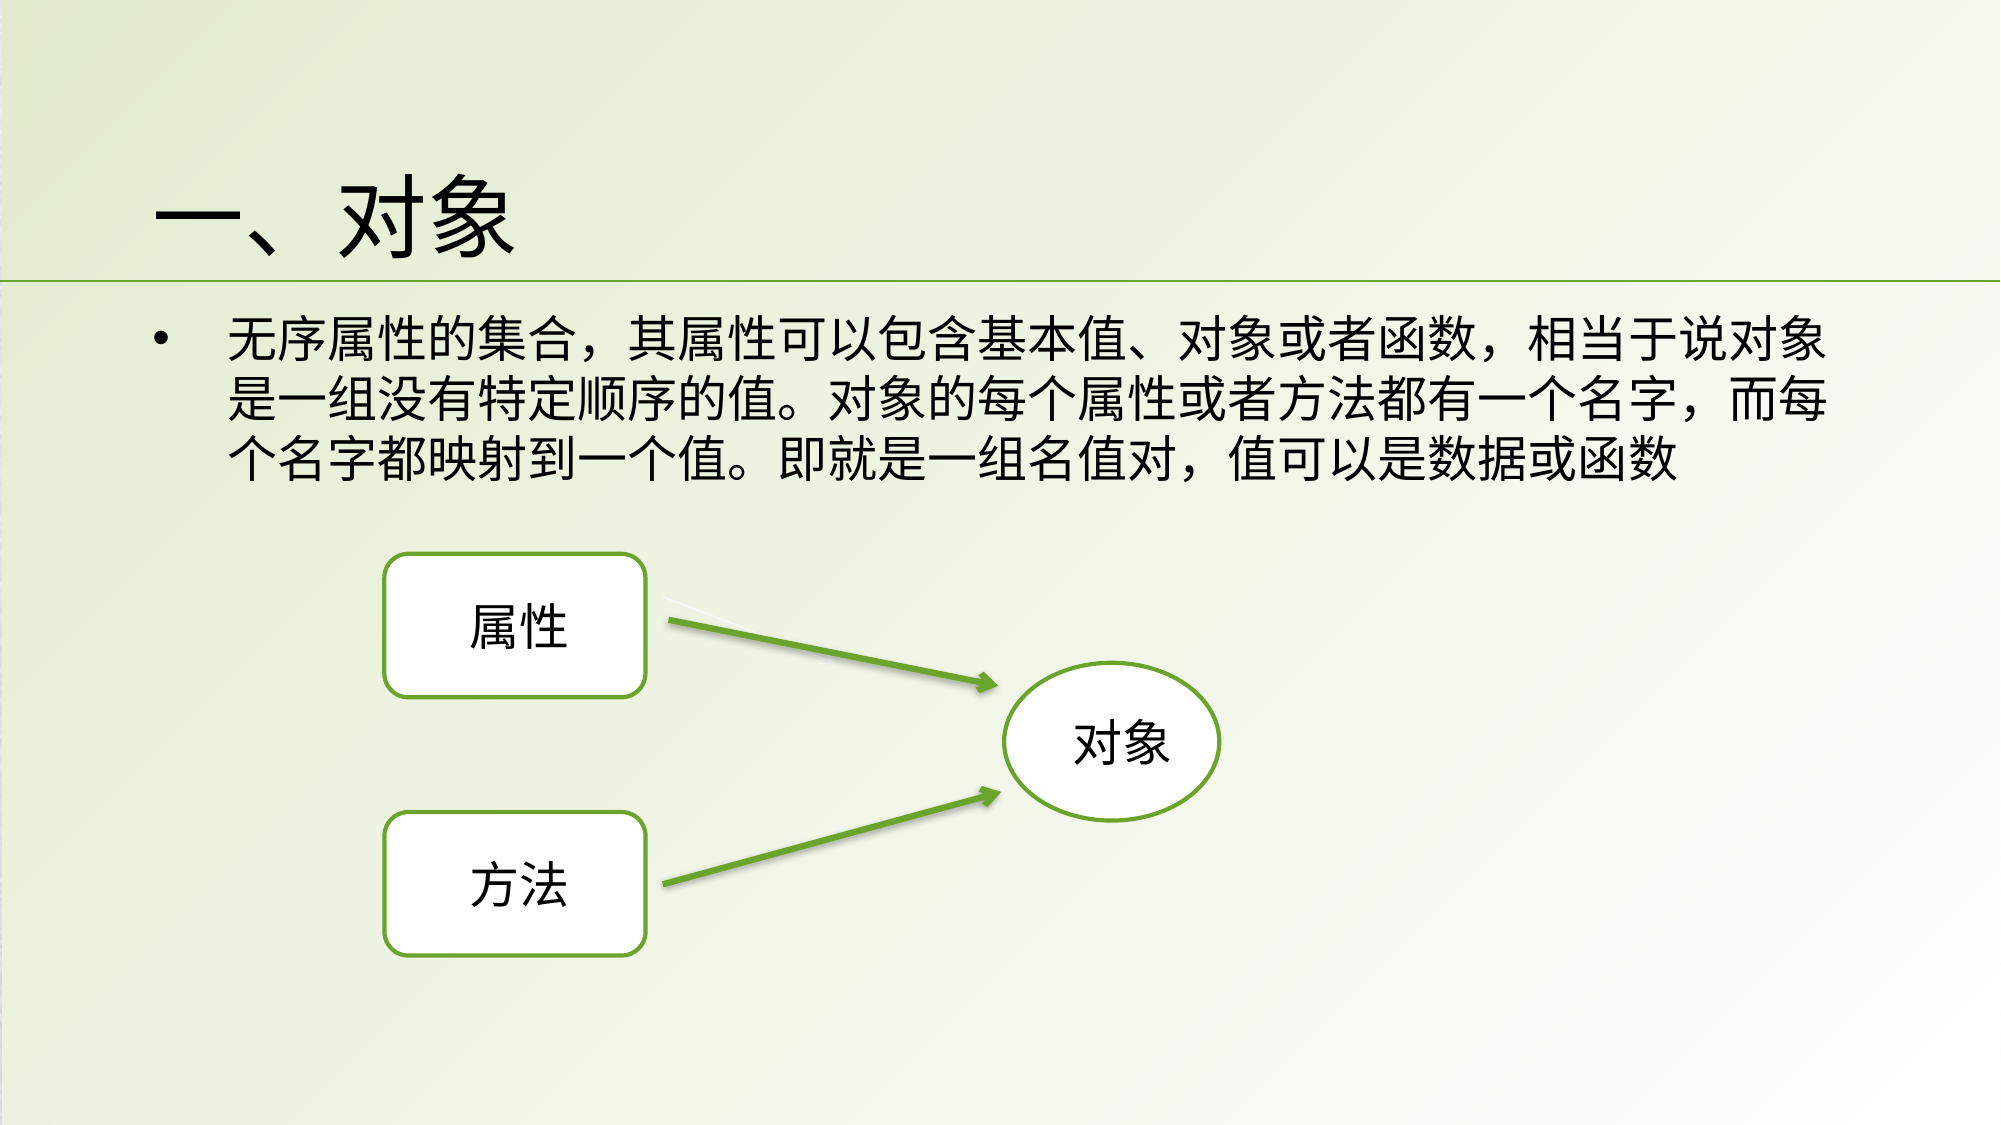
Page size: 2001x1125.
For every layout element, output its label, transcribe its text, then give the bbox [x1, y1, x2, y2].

text_box 对象 [1034, 703, 1190, 779]
text_box 方法 [420, 845, 610, 921]
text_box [662, 596, 836, 664]
list 无序属性的集合，其属性可以包含基本值、对象或者函数，相当于说对象是一组没有特定顺序的值。对象的每个属性或者方法都有一个名字，而每个名字都映射到一个值。即就是一组名值对，值可以是数据或函数 [137, 299, 1863, 1014]
text_box 属性 [420, 587, 610, 663]
title 一、对象 [137, 59, 1863, 278]
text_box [662, 791, 1002, 885]
text_box [1002, 660, 1222, 823]
text_box [382, 809, 648, 958]
text_box [382, 551, 648, 700]
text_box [668, 619, 999, 686]
